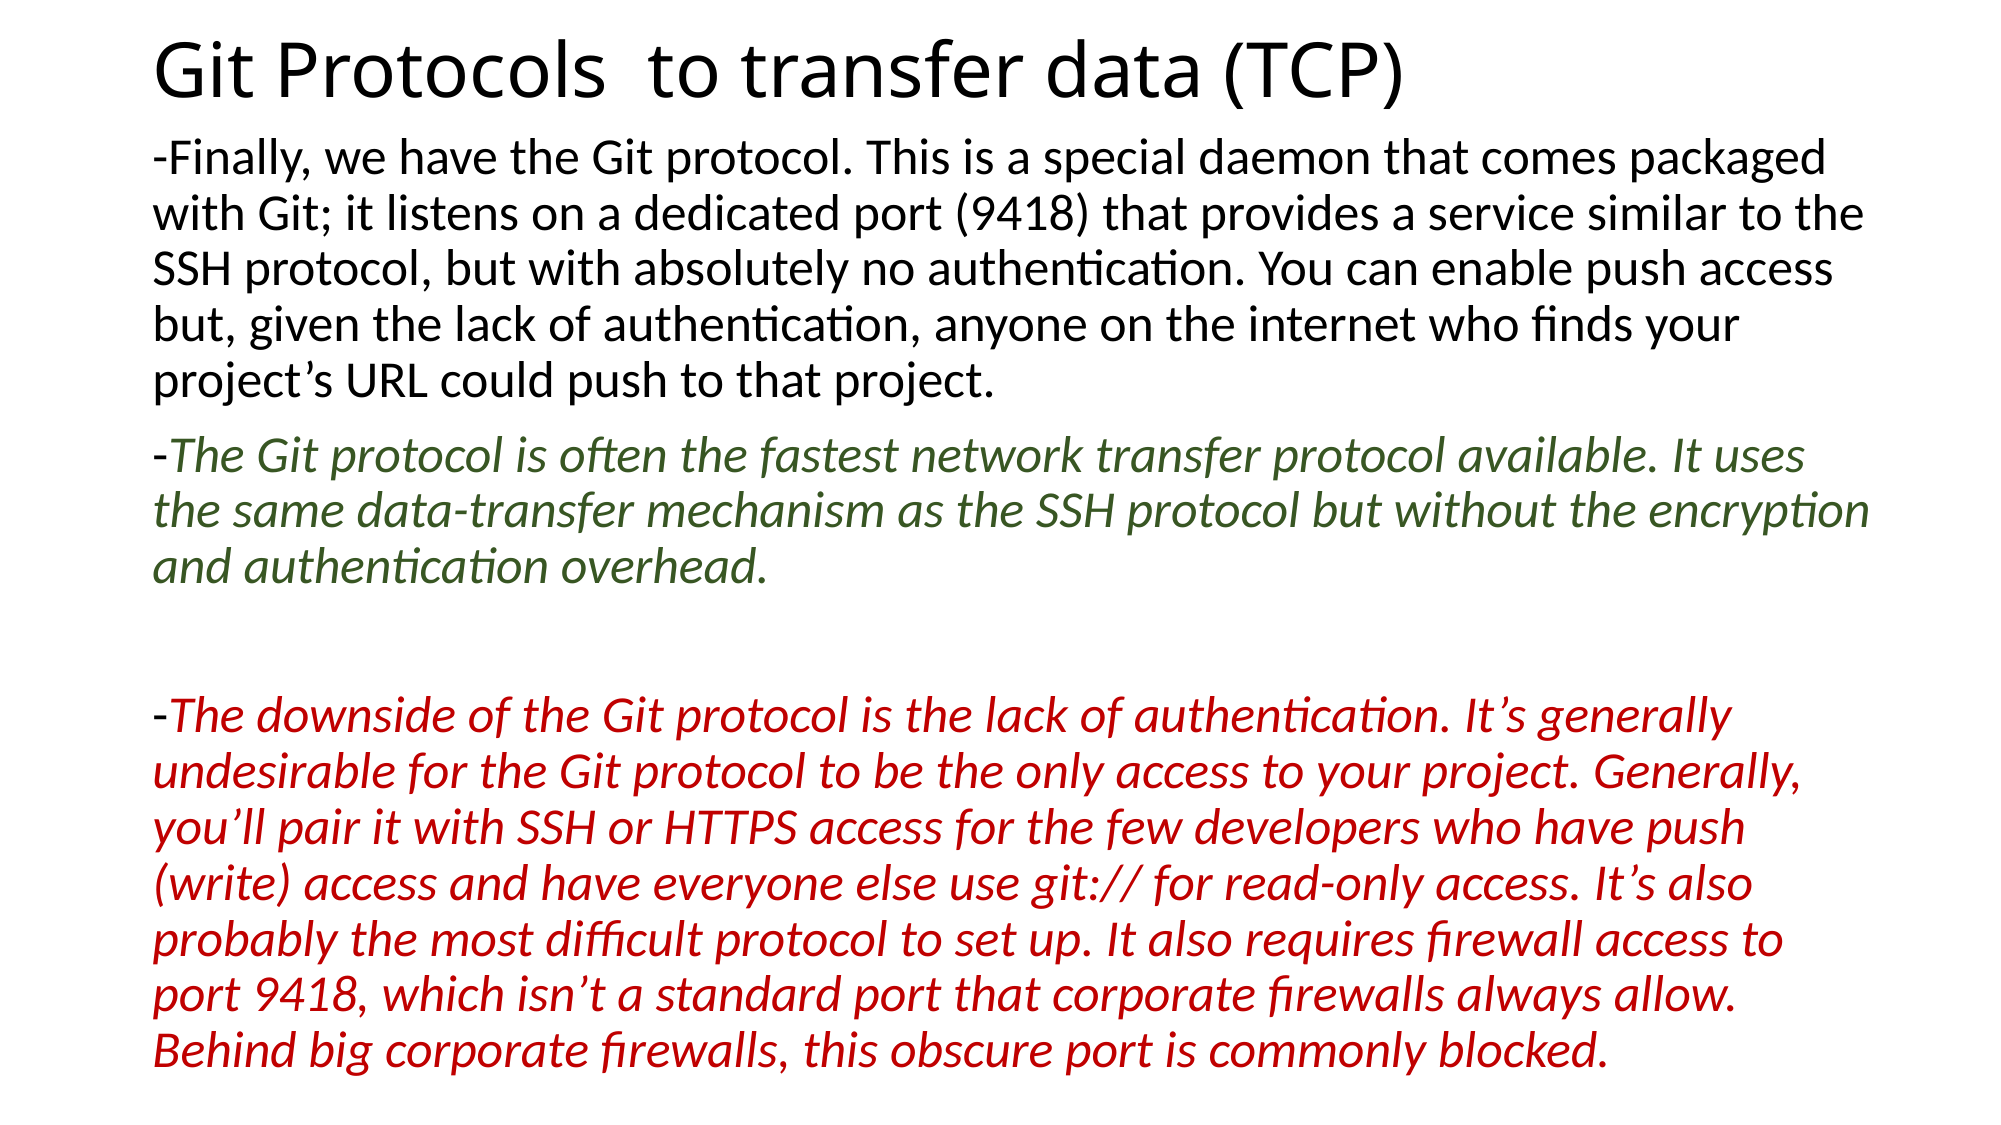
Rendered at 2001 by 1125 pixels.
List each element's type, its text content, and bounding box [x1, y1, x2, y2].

title Git Protocols to transfer data (TCP) [137, 23, 1863, 122]
list -Finally, we have the Git protocol. This is a special daemon that comes packaged with Git; it listens on a dedicated port (9418) that provides a service similar to the SSH protocol, but with absolutely no authentication. You can enable push access but, given the lack of authentication, anyone on the internet who finds your project’s URL could push to that project. -The Git protocol is often the fastest network transfer protocol available. It uses the same data-transfer mechanism as the SSH protocol but without the encryption and authentication overhead. -The downside of the Git protocol is the lack of authentication. It’s generally undesirable for the Git protocol to be the only access to your project. Generally, you’ll pair it with SSH or HTTPS access for the few developers who have push (write) access and have everyone else use git:// for read-only access. It’s also probably the most difficult protocol to set up. It also requires firewall access to port 9418, which isn’t a standard port that corporate firewalls always allow. Behind big corporate firewalls, this obscure port is commonly blocked. [137, 122, 1896, 1092]
